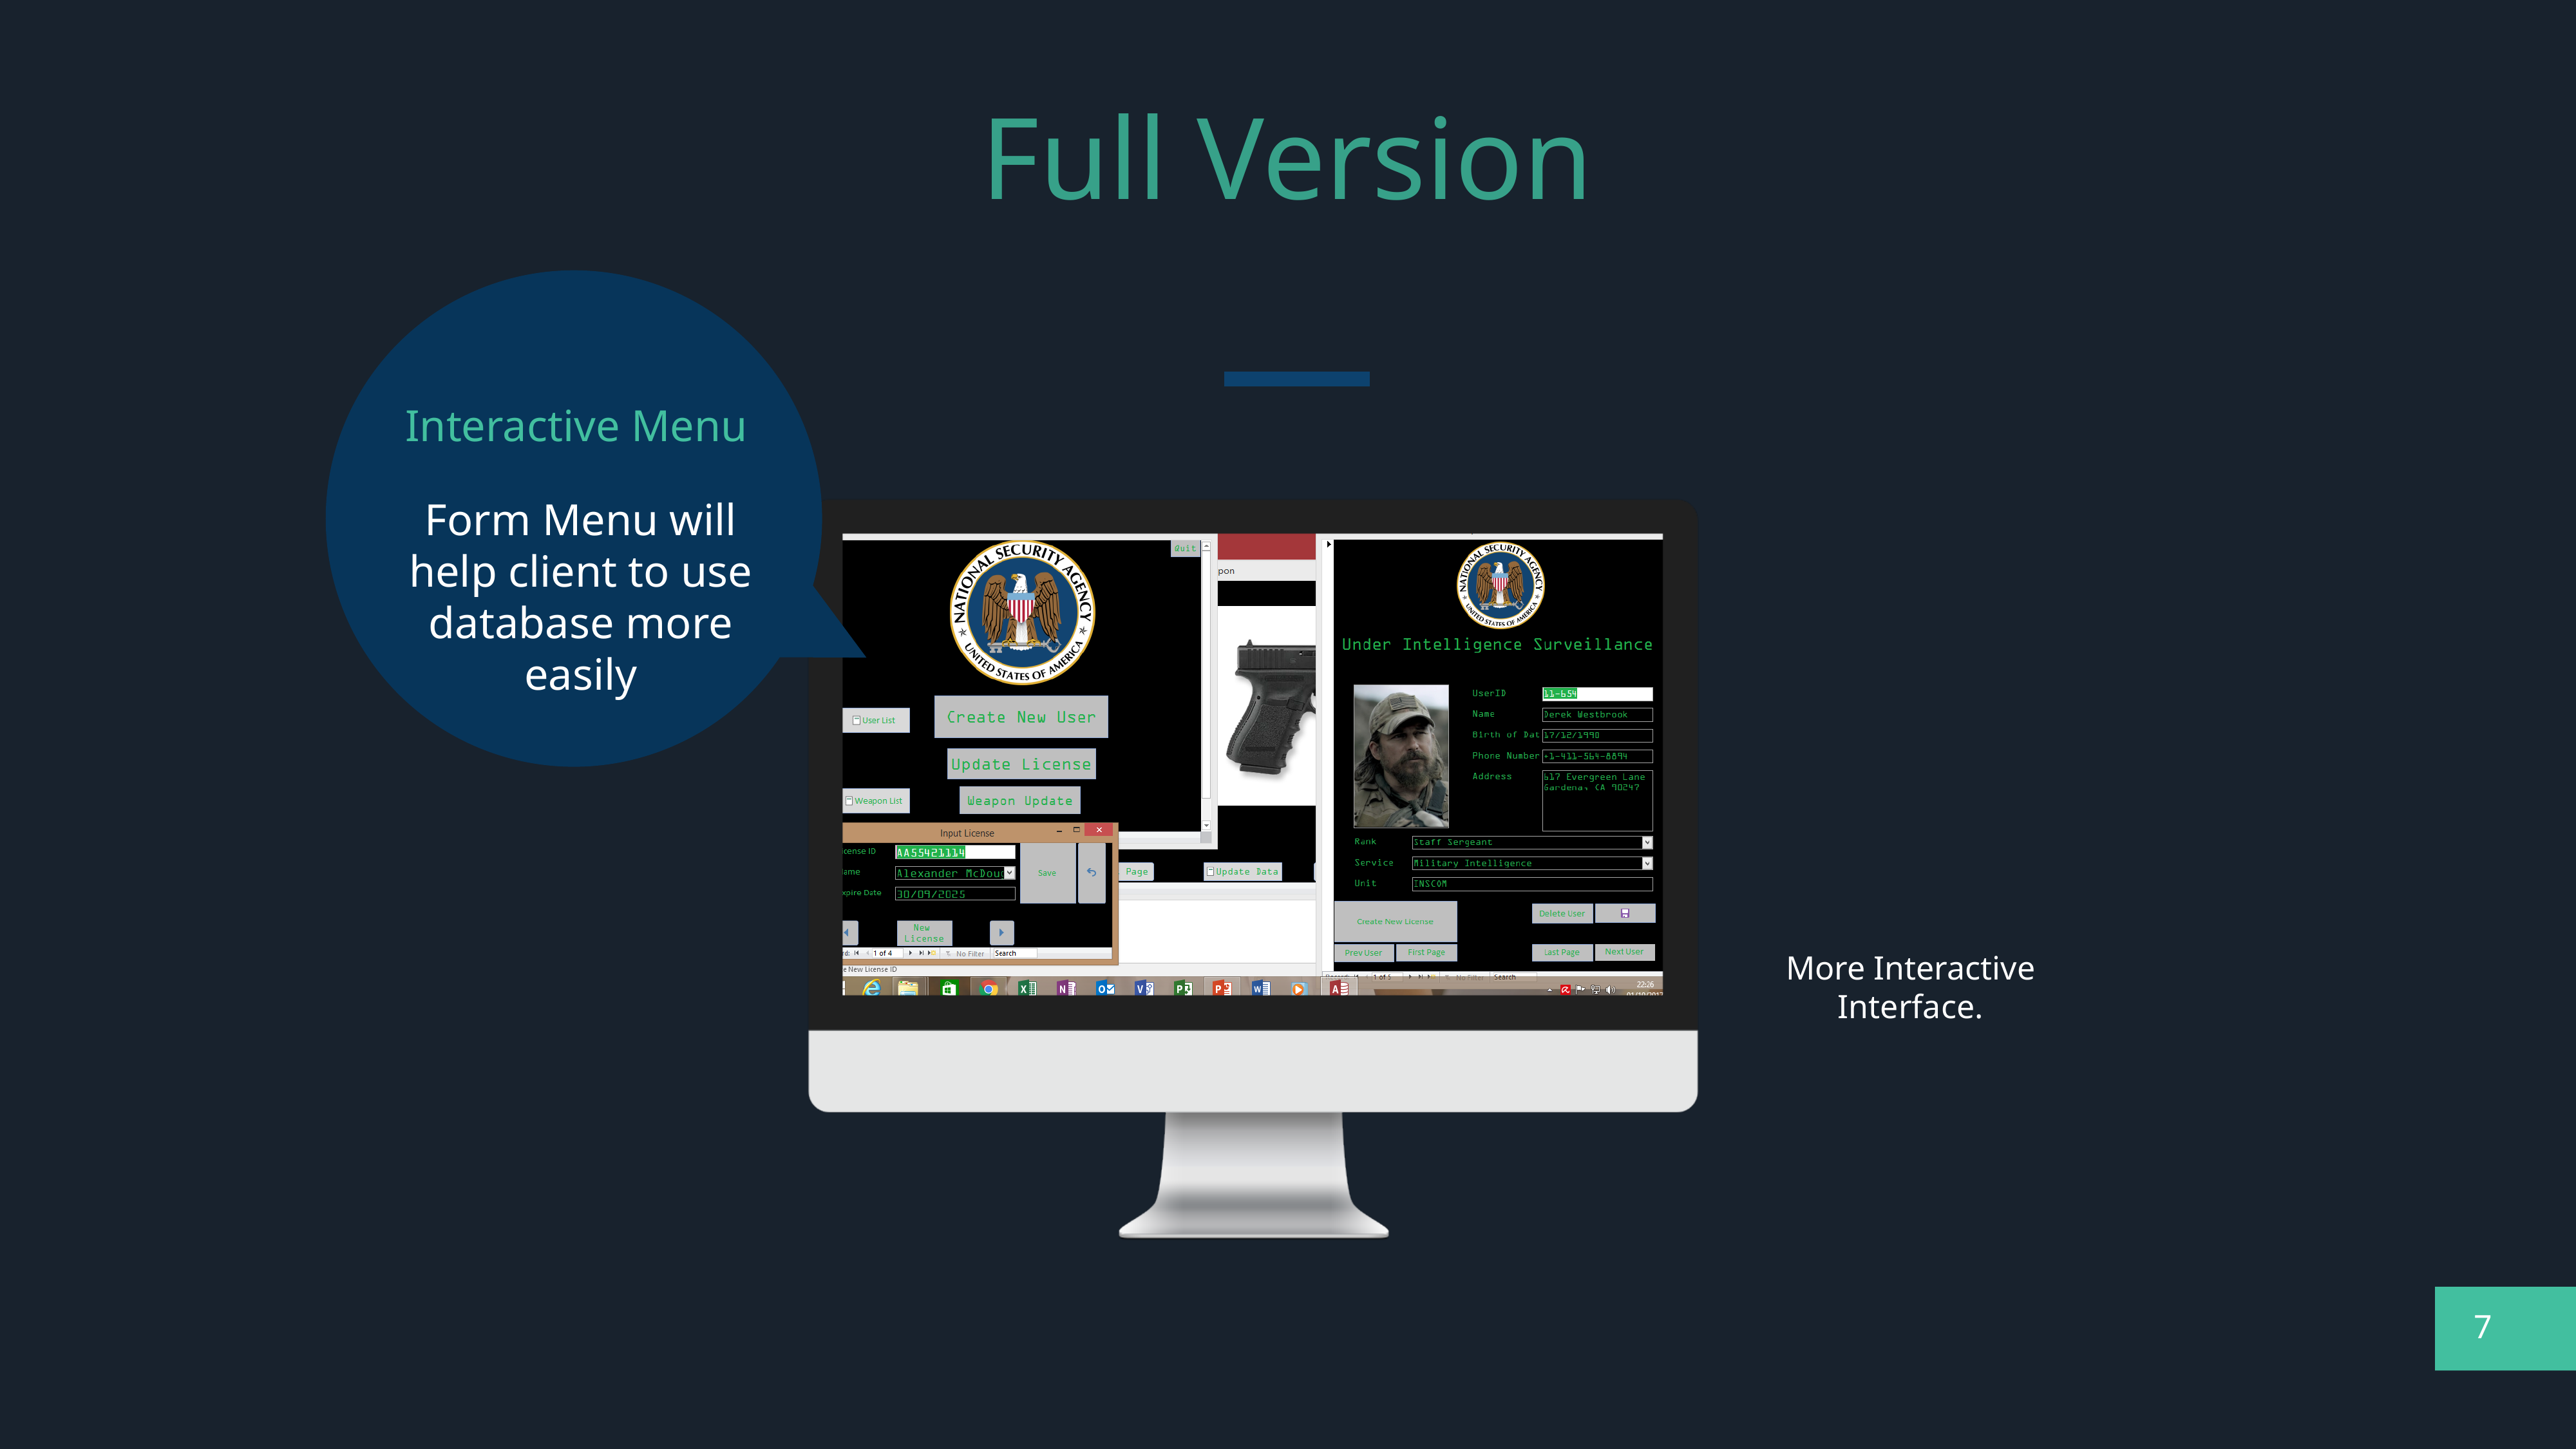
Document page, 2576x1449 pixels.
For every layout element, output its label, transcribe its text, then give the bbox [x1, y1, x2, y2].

text_box Full Version [321, 82, 2254, 255]
text_box More Interactive Interface. [1758, 943, 2063, 1206]
slide_number 7 [2460, 1302, 2506, 1354]
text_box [325, 270, 909, 767]
picture [773, 470, 1735, 1277]
